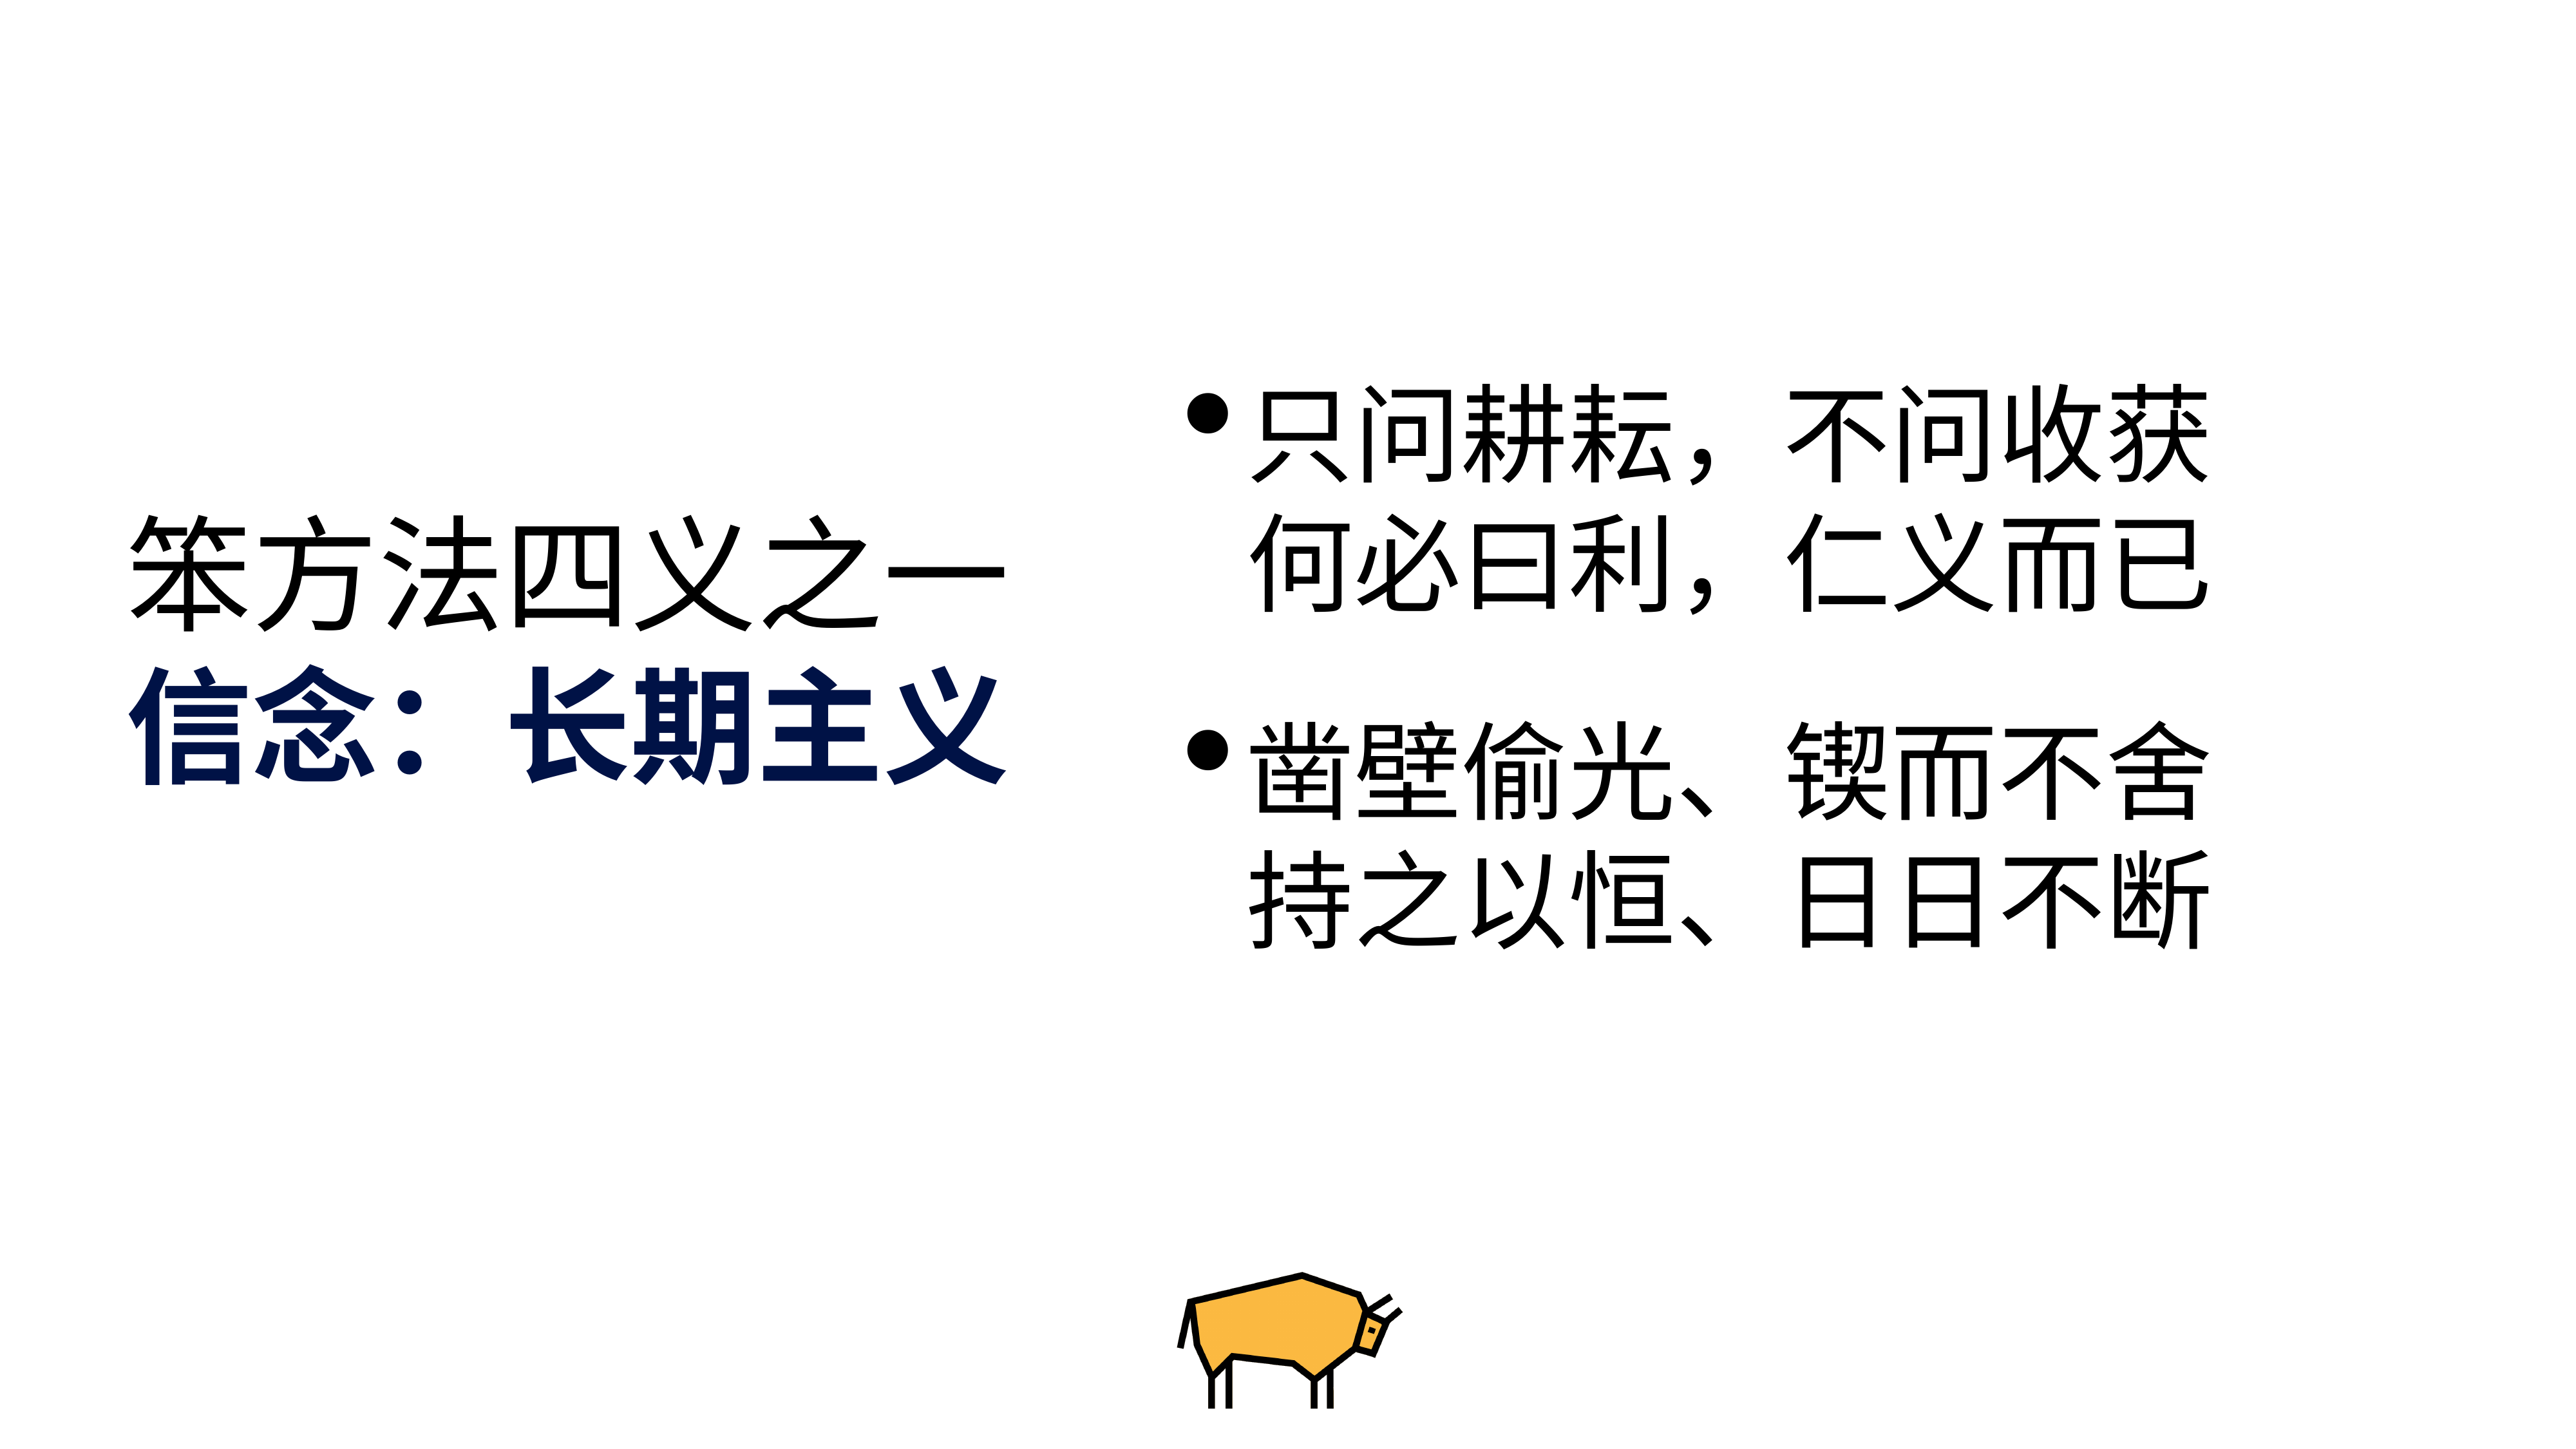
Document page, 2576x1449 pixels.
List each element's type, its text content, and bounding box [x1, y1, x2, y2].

picture [1174, 1312, 1408, 1412]
list 只问耕耘，不问收获何必曰利，仁义而已 凿壁偷光、锲而不舍持之以恒、日日不断 [1173, 17, 2240, 1312]
title 笨方法四义之一 信念：长期主义 [0, 486, 1018, 808]
